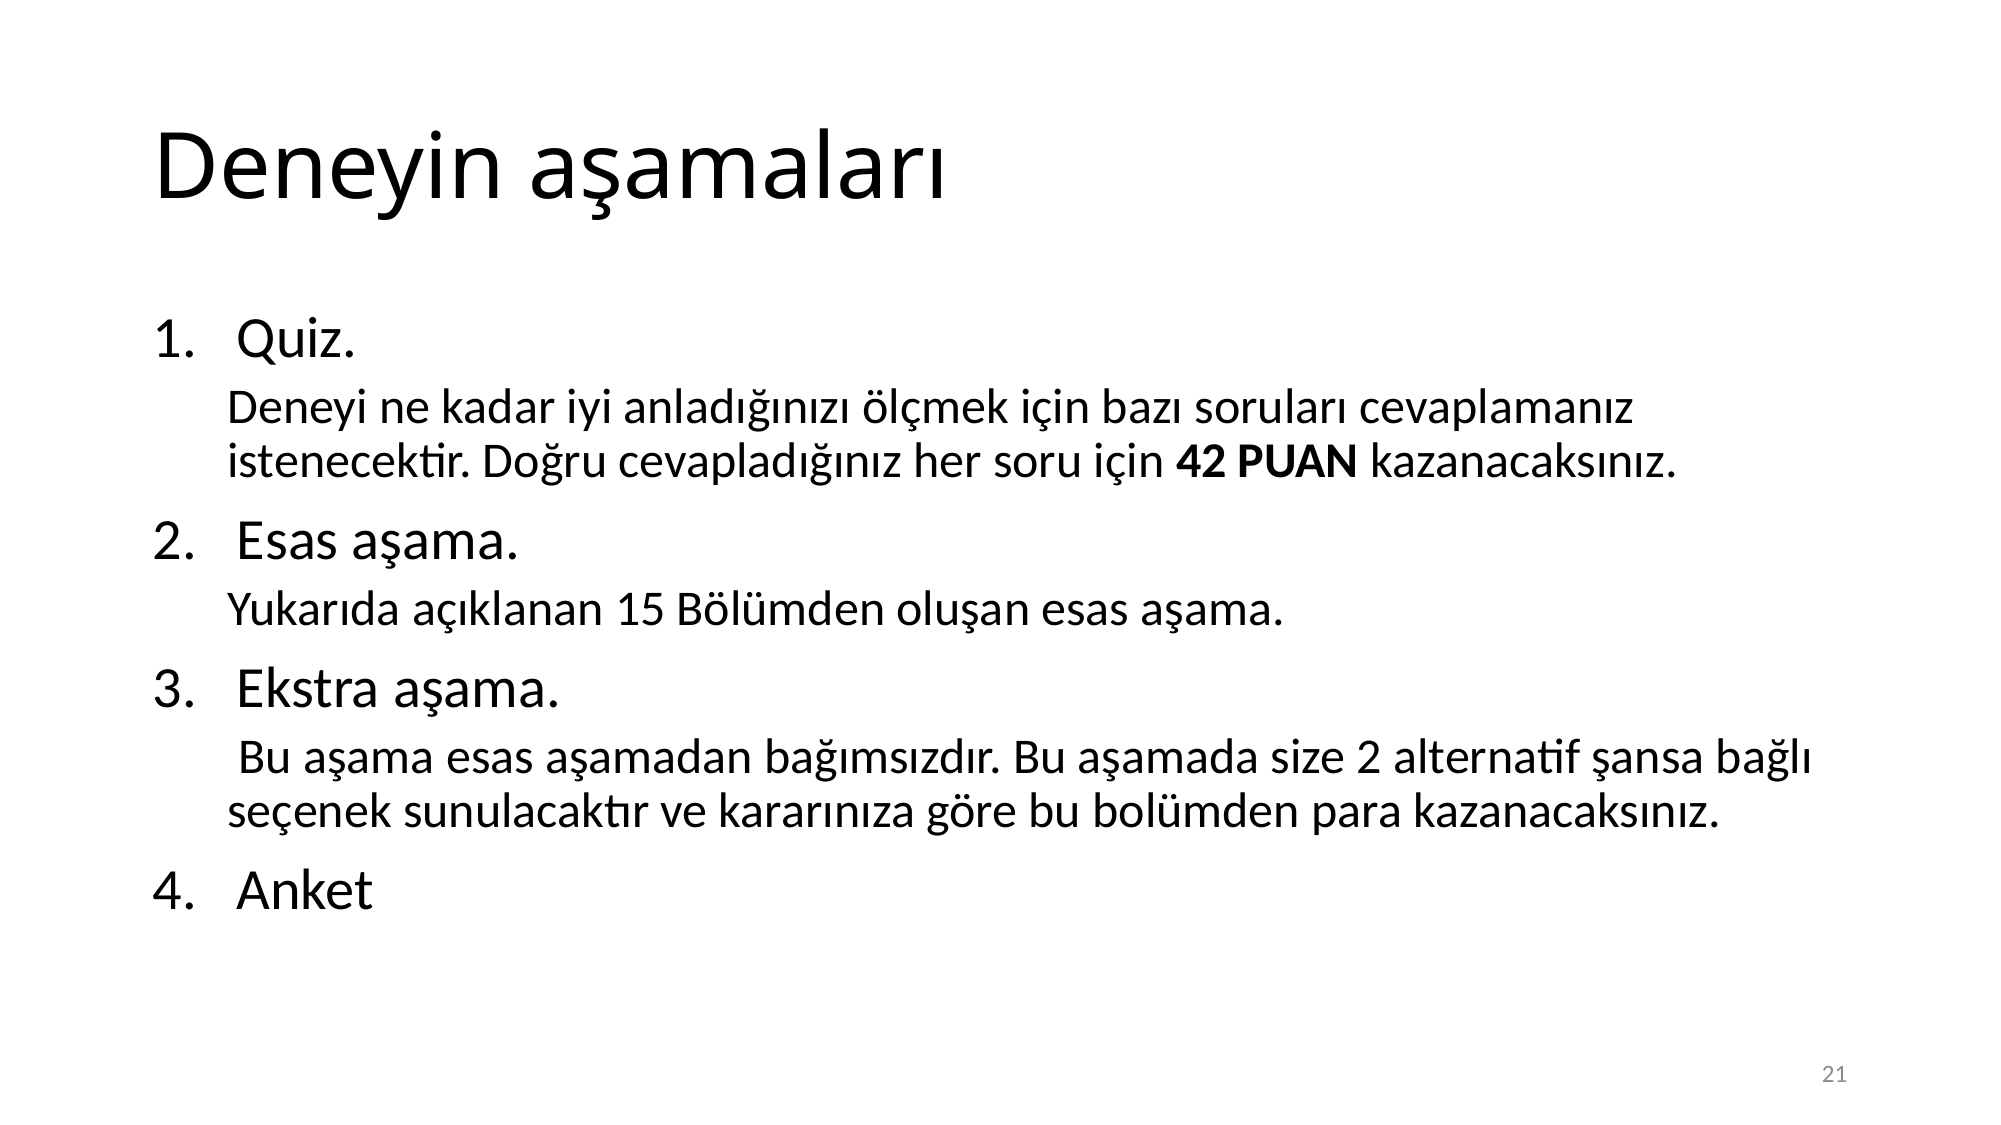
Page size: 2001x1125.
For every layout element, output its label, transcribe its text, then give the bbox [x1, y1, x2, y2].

list Quiz. Deneyi ne kadar iyi anladığınızı ölçmek için bazı soruları cevaplamanız istenecektir. Doğru cevapladığınız her soru için 42 PUAN kazanacaksınız. Esas aşama. Yukarıda açıklanan 15 Bölümden oluşan esas aşama. Ekstra aşama. Bu aşama esas aşamadan bağımsızdır. Bu aşamada size 2 alternatif şansa bağlı seçenek sunulacaktır ve kararınıza göre bu bolümden para kazanacaksınız. Anket [137, 299, 1863, 1014]
slide_number 21 [1412, 1042, 1863, 1103]
title Deneyin aşamaları [137, 59, 1863, 278]
